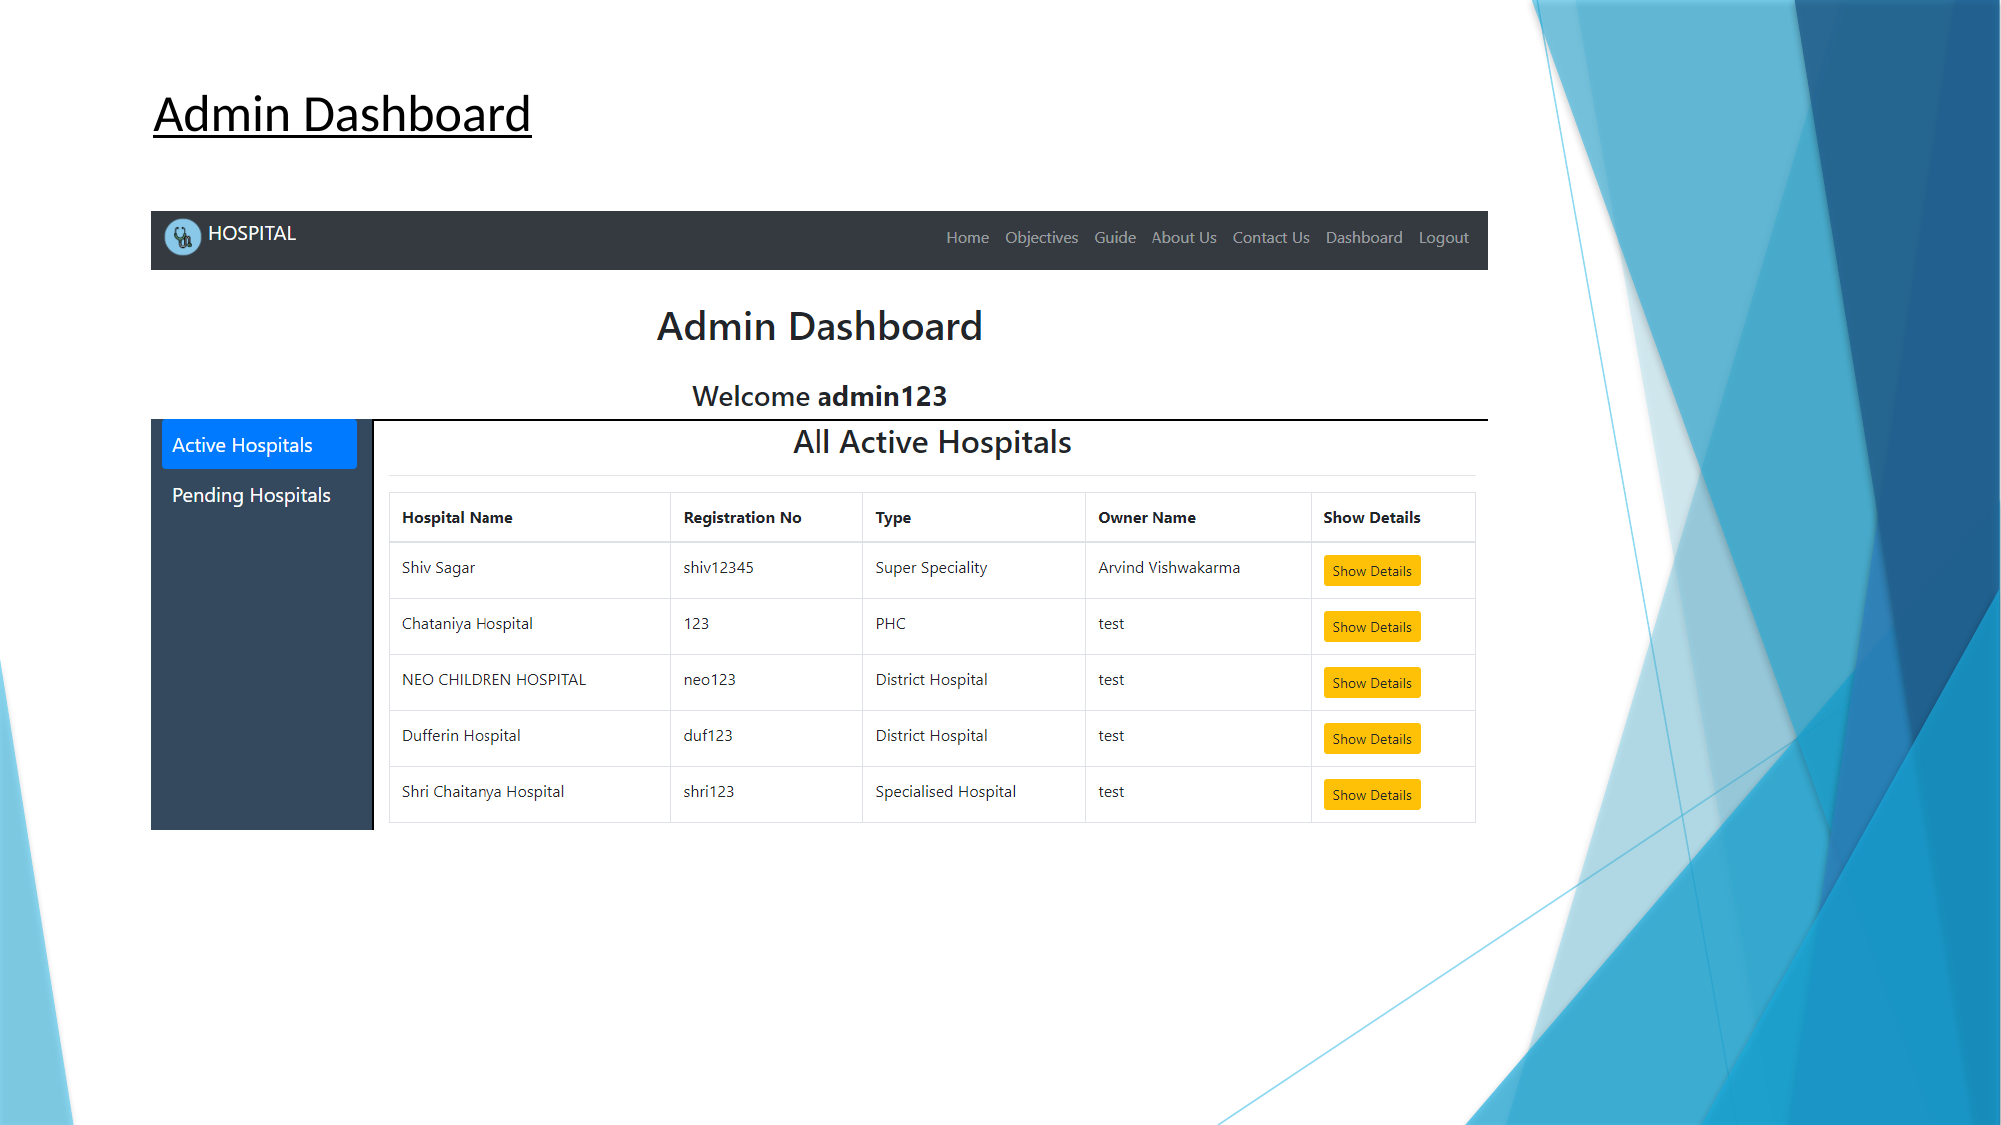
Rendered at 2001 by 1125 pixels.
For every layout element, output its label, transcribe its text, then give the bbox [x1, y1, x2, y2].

picture [151, 211, 1489, 830]
text_box Admin Dashboard [138, 67, 1443, 150]
